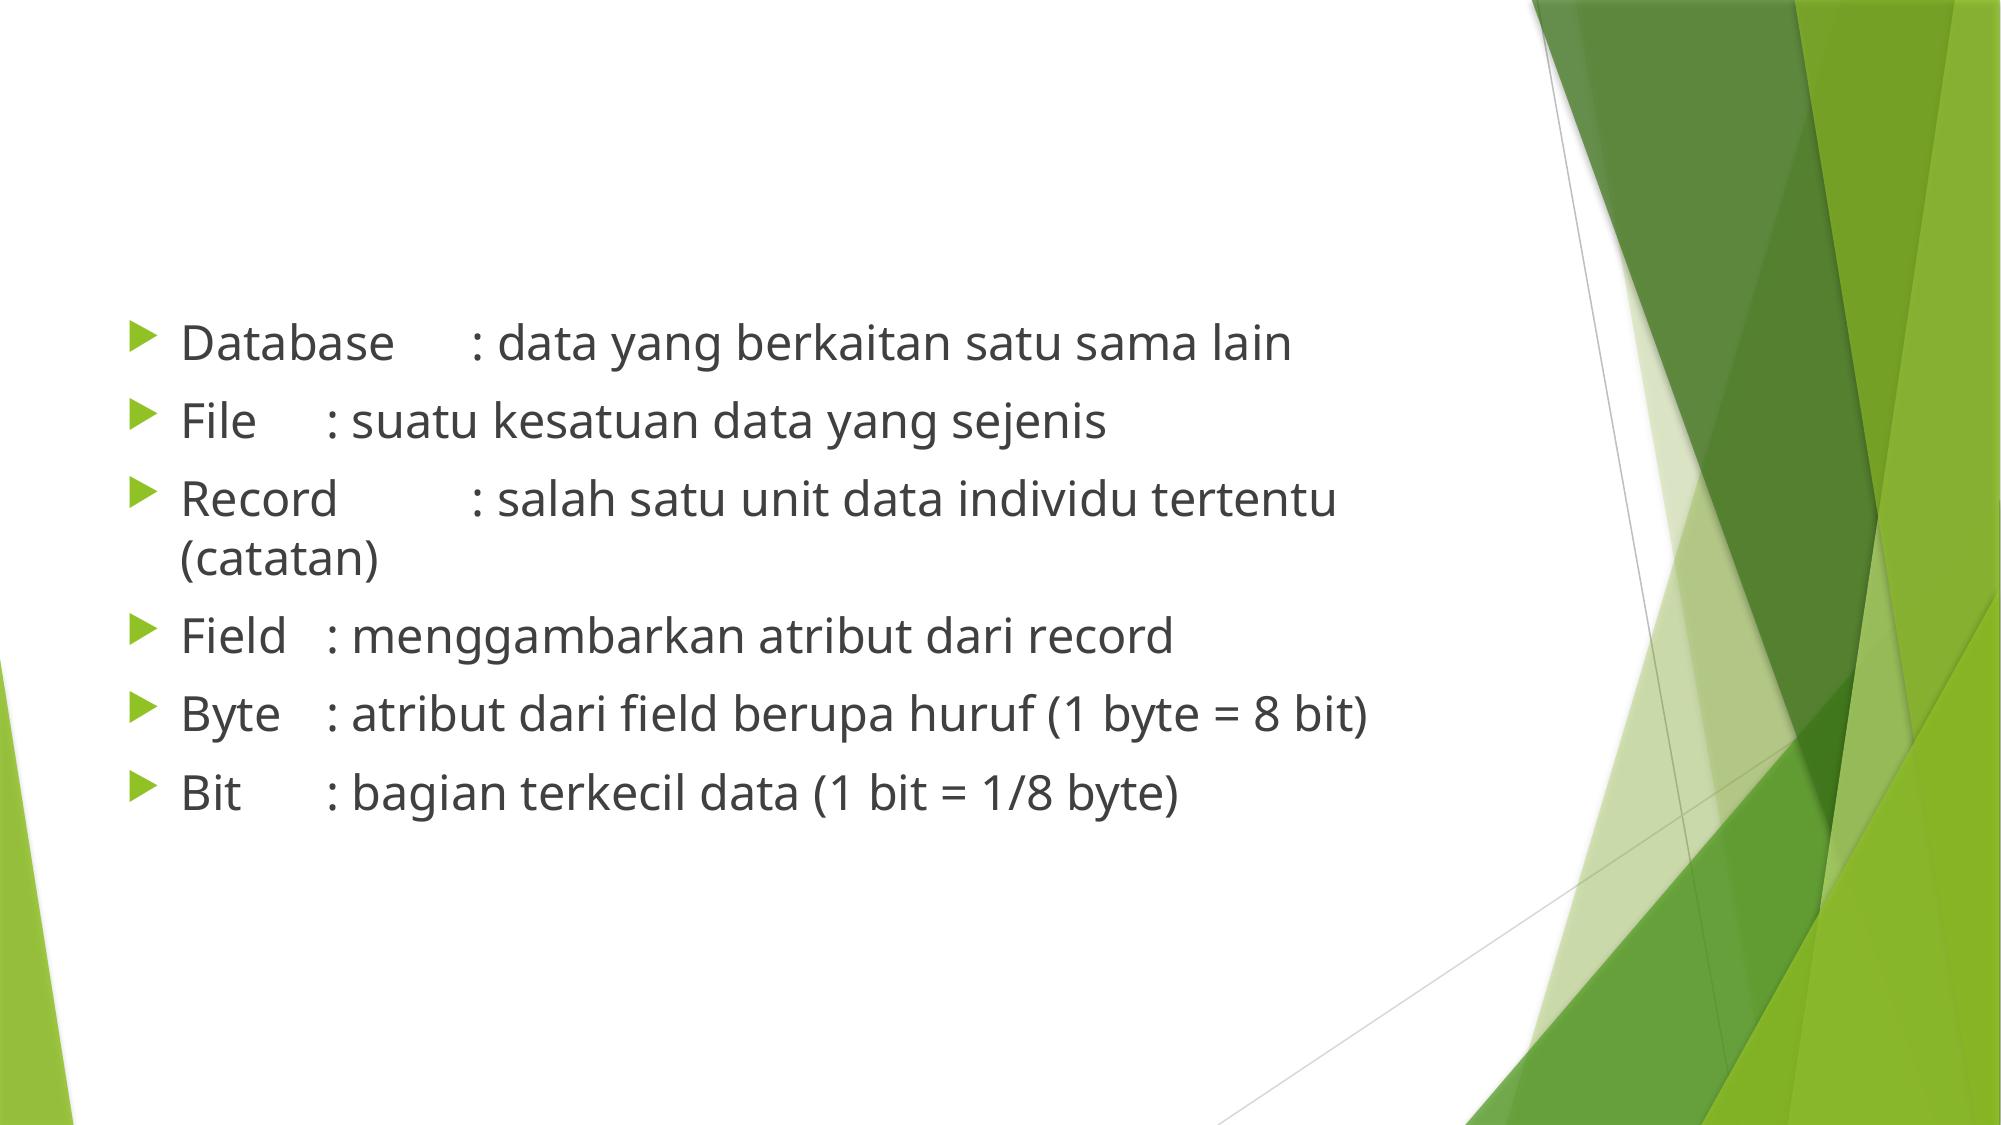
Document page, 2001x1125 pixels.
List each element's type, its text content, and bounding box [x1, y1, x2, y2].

list Database : data yang berkaitan satu sama lain File : suatu kesatuan data yang sejenis Record : salah satu unit data individu tertentu (catatan) Field : menggambarkan atribut dari record Byte : atribut dari field berupa huruf (1 byte = 8 bit) Bit : bagian terkecil data (1 bit = 1/8 byte) [111, 304, 1522, 992]
